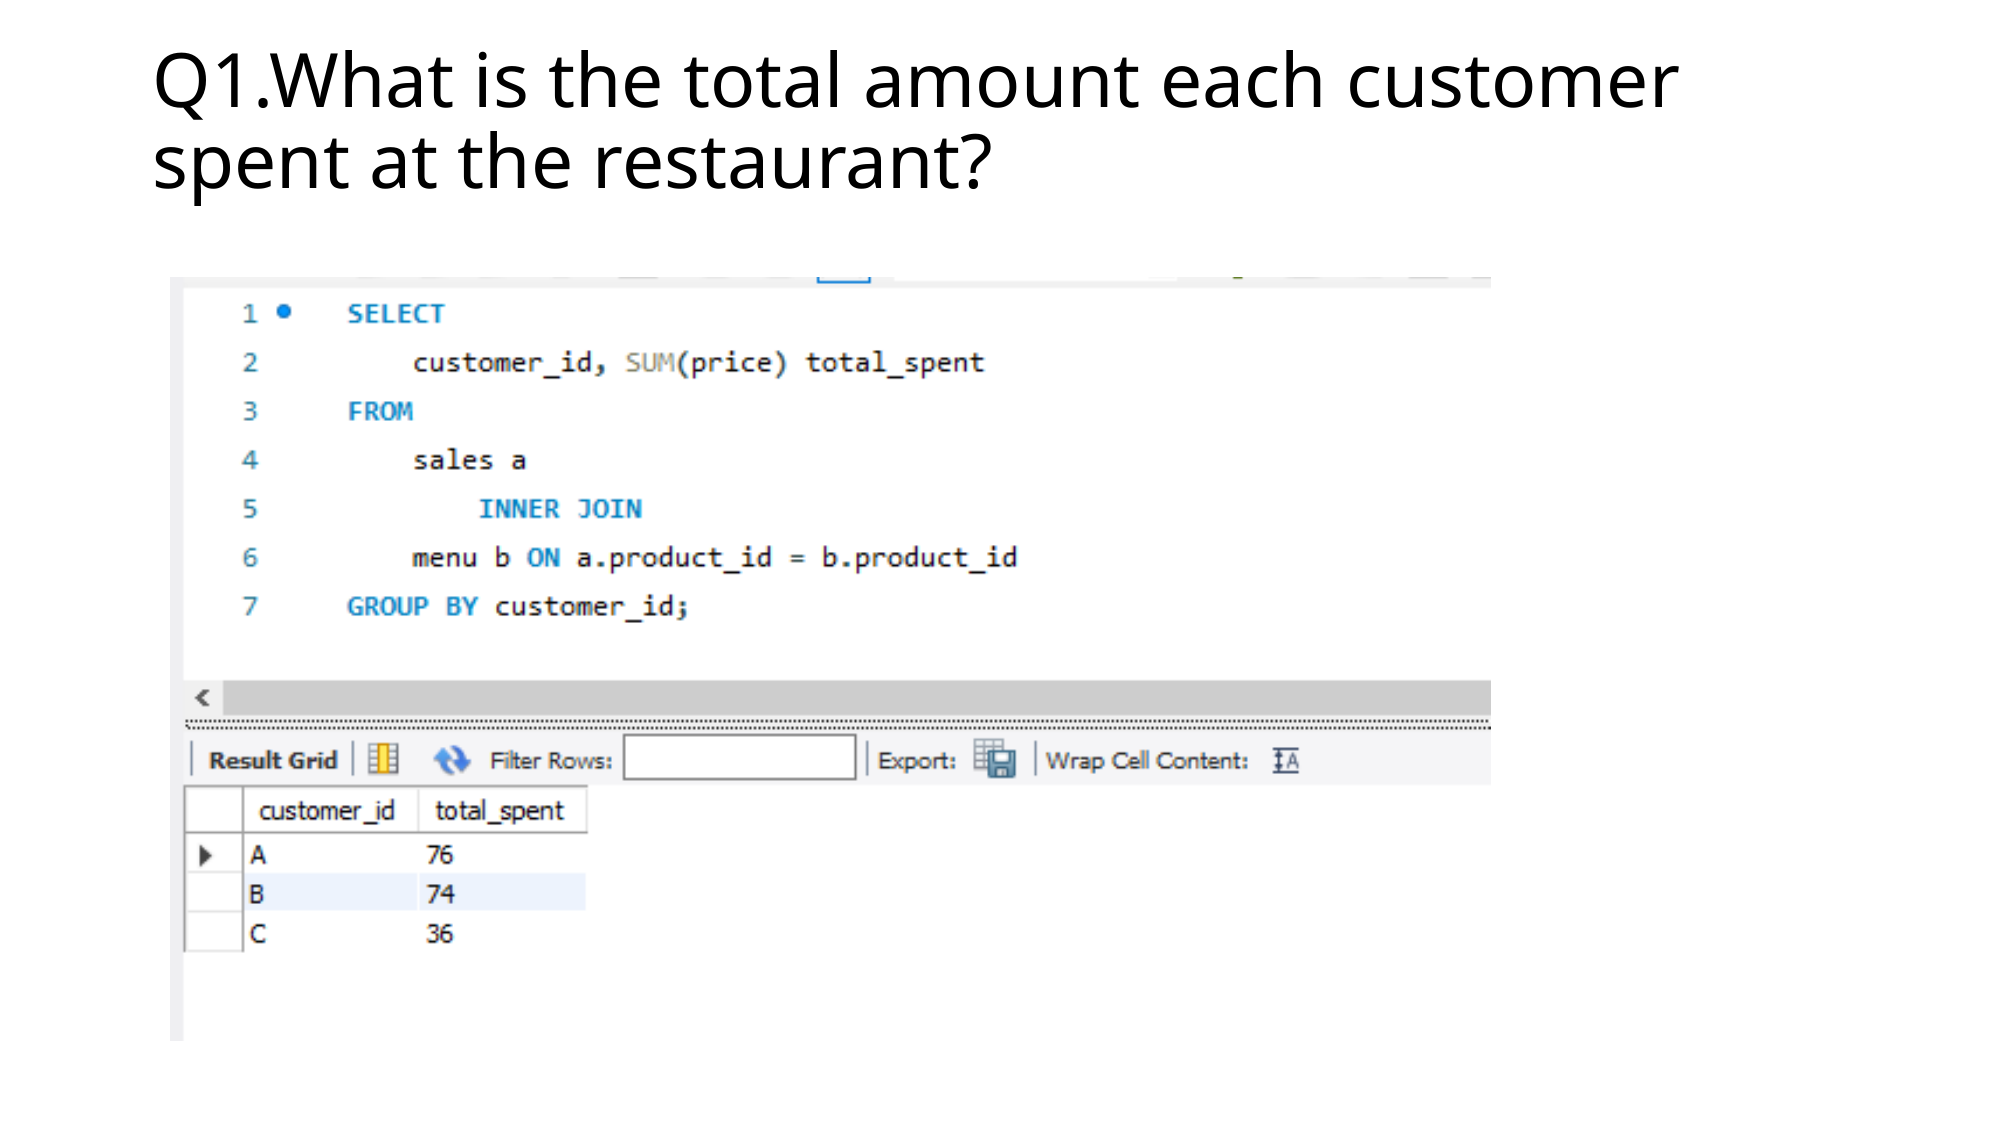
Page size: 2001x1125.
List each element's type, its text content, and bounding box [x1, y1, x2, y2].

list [170, 277, 1491, 1041]
title Q1.What is the total amount each customer spent at the restaurant? [137, 59, 1863, 278]
